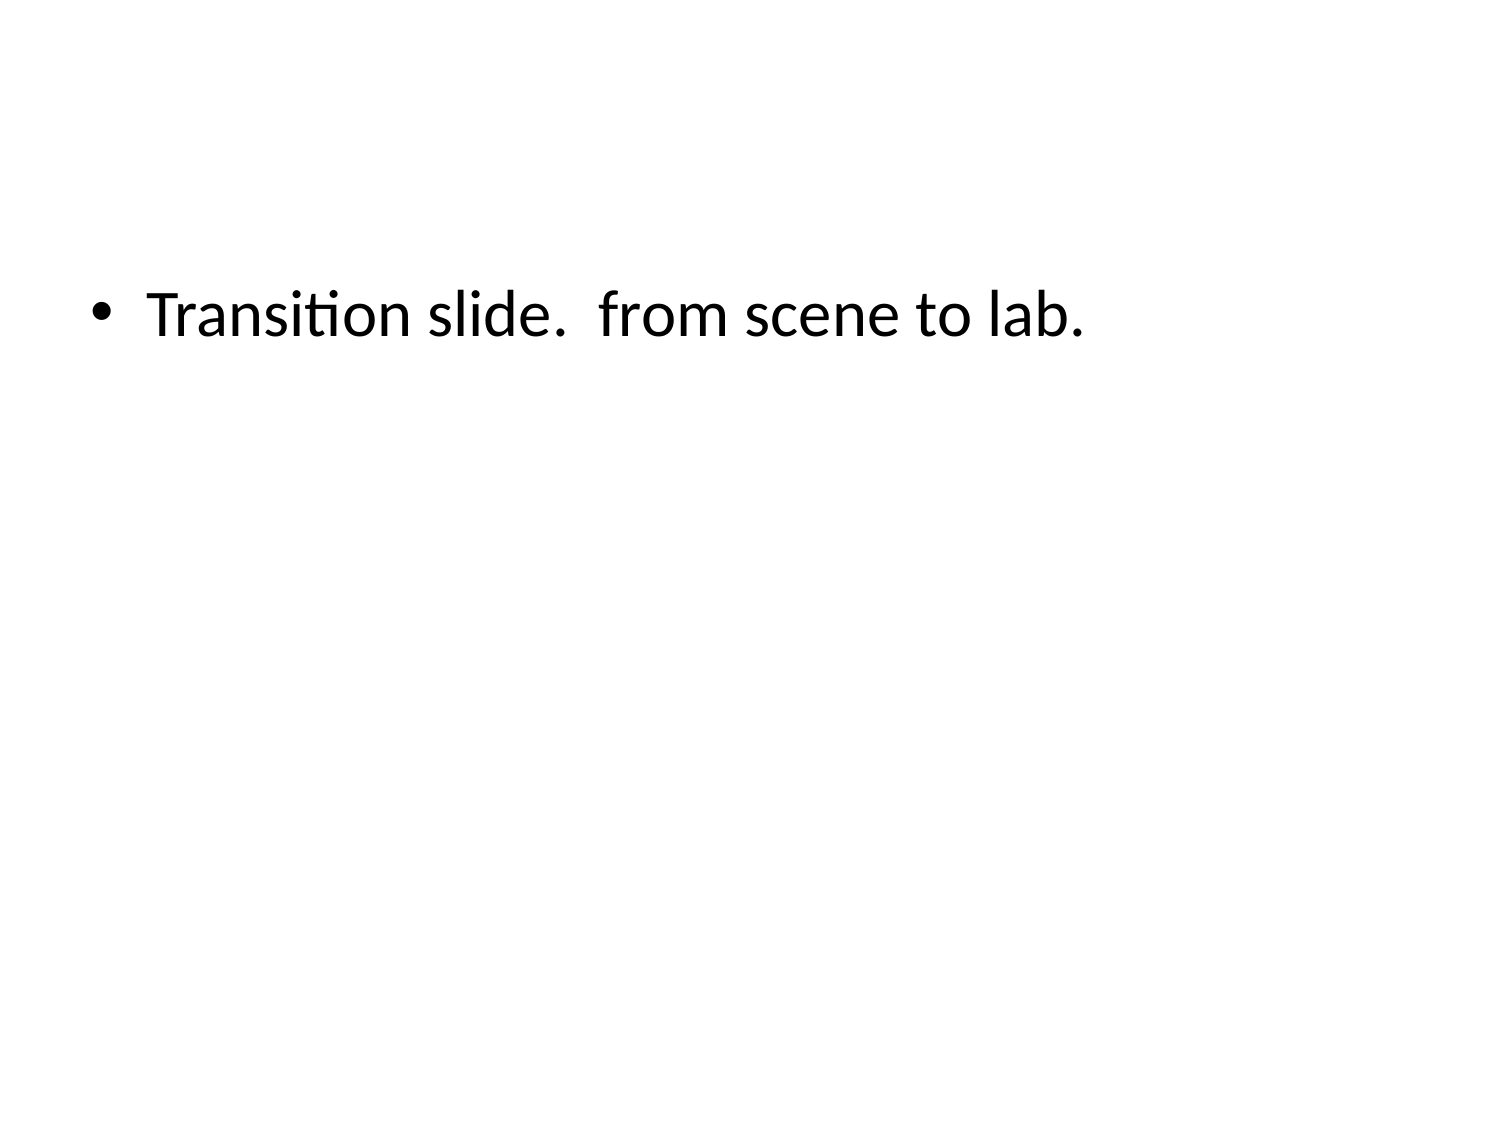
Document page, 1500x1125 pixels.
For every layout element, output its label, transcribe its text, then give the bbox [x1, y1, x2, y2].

list Transition slide. from scene to lab. [75, 262, 1425, 1005]
